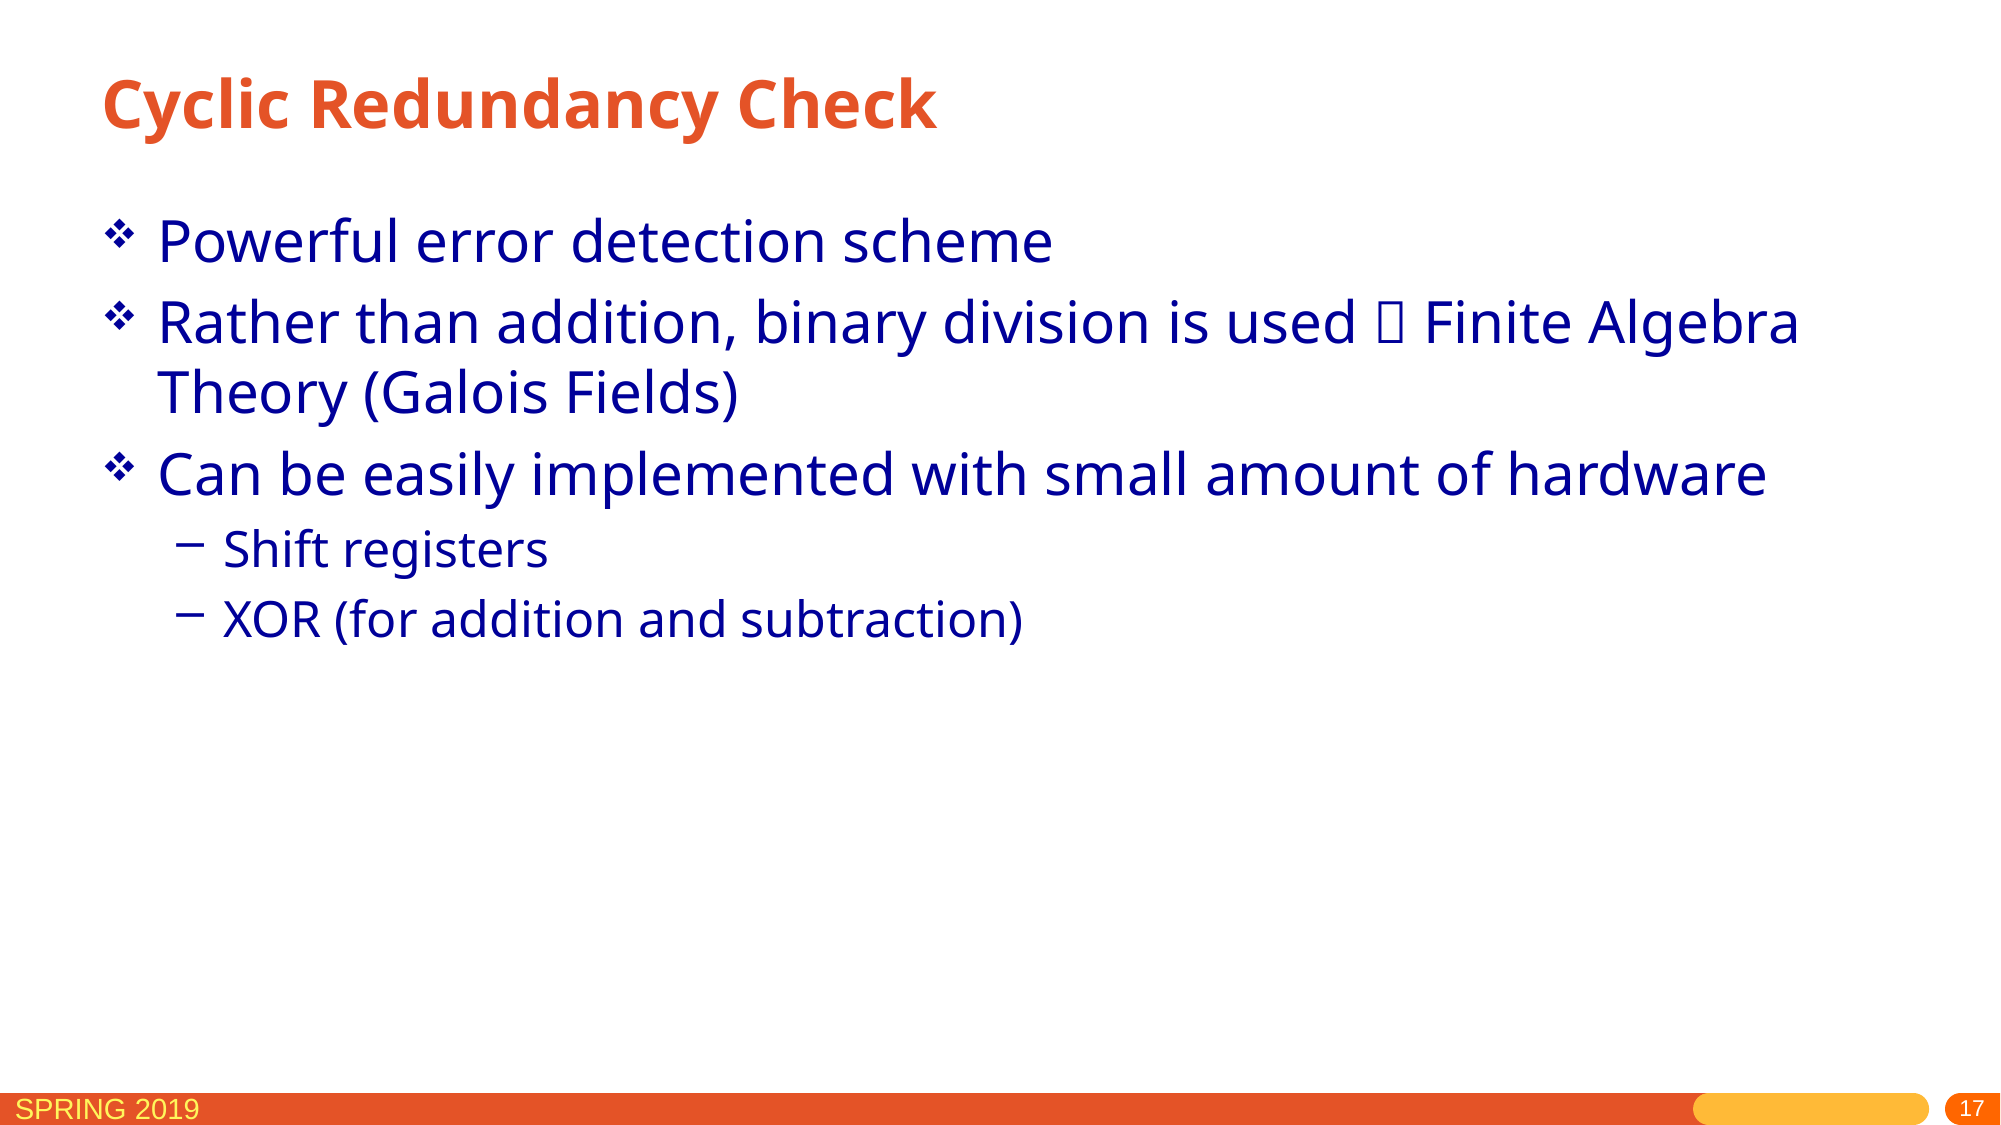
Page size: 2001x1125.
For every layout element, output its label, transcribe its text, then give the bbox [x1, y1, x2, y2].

list Powerful error detection scheme Rather than addition, binary division is used  Finite Algebra Theory (Galois Fields) Can be easily implemented with small amount of hardware Shift registers XOR (for addition and subtraction) [86, 196, 1914, 1035]
title Cyclic Redundancy Check [86, 42, 1914, 161]
